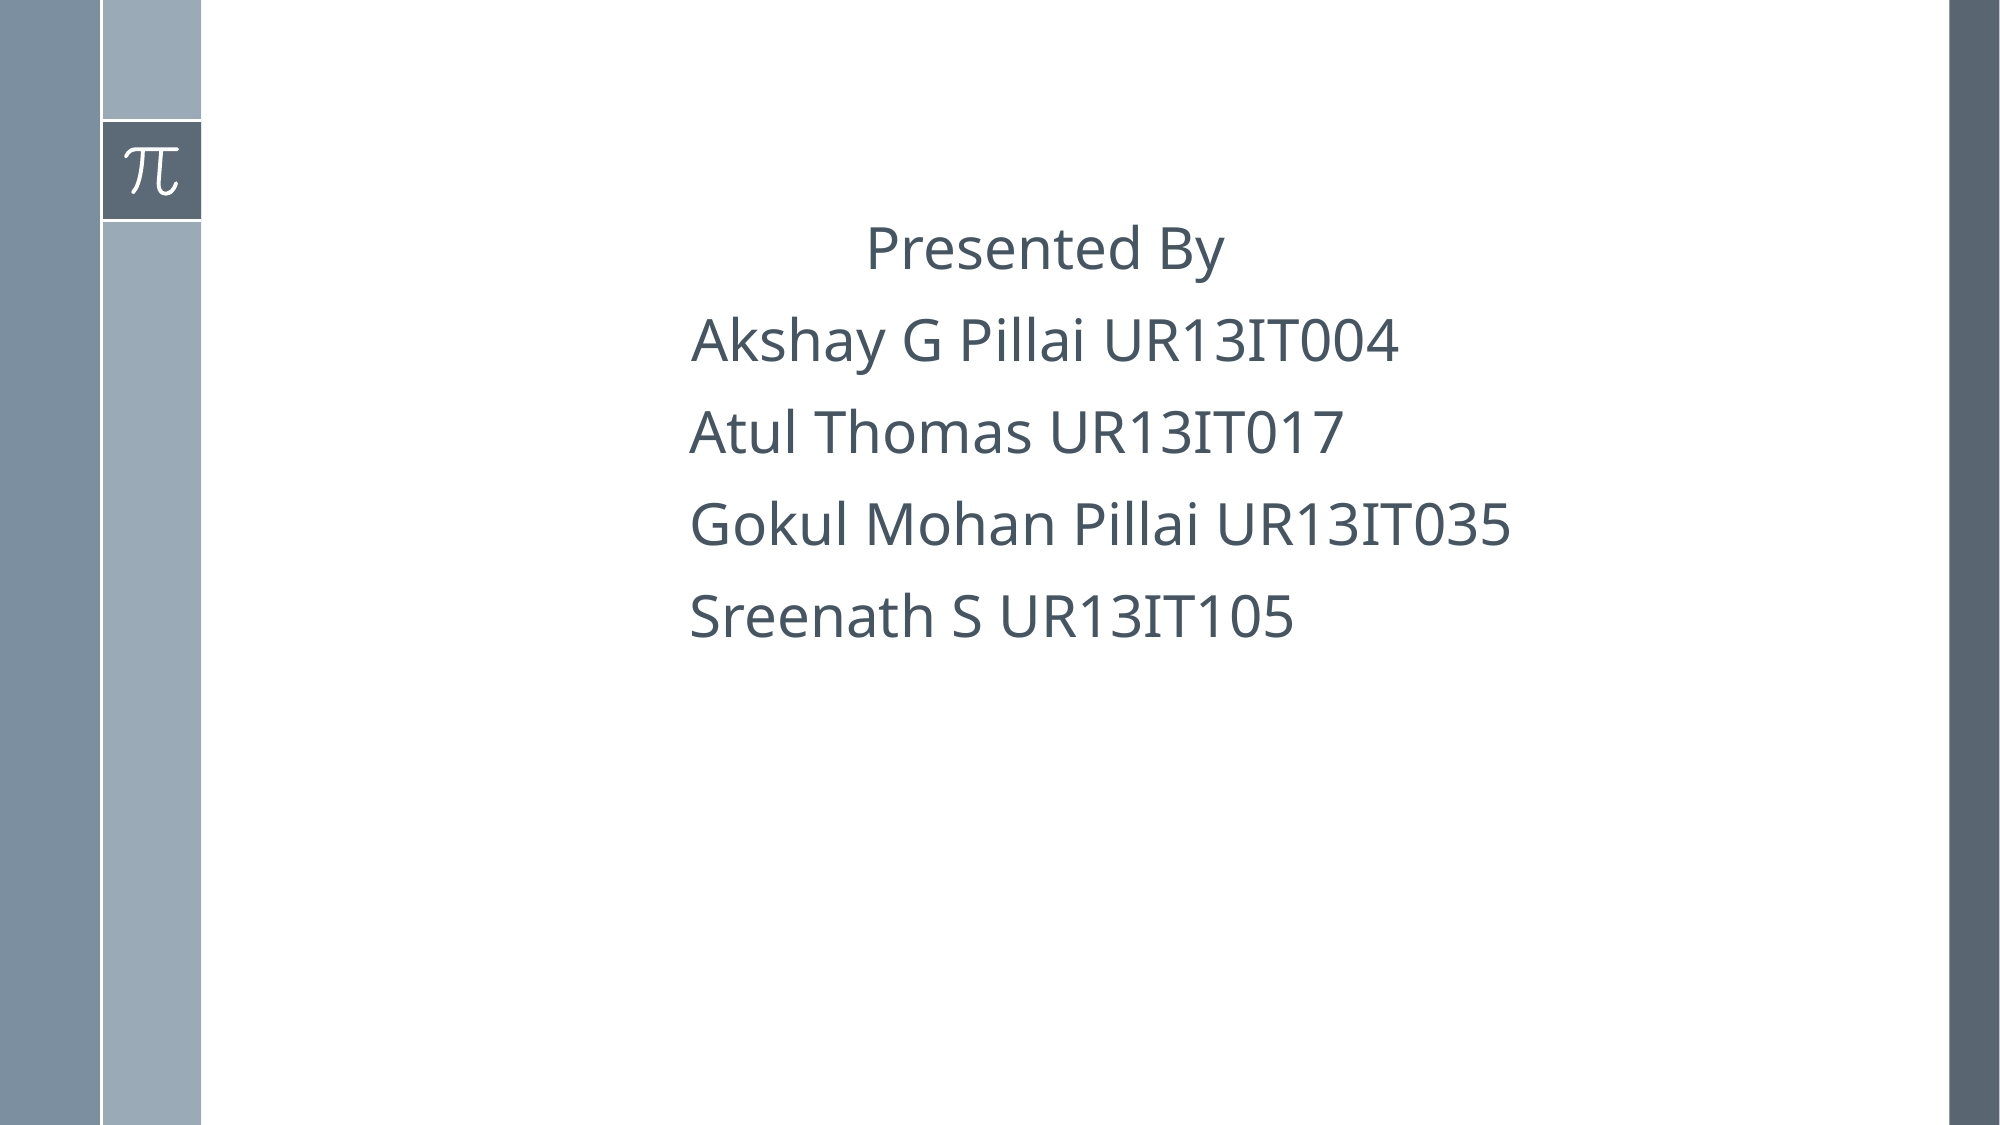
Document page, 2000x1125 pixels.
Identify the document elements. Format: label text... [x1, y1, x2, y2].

list Presented By Akshay G Pillai UR13IT004 Atul Thomas UR13IT017 Gokul Mohan Pillai UR13IT035 Sreenath S UR13IT105 [224, 112, 1867, 1013]
